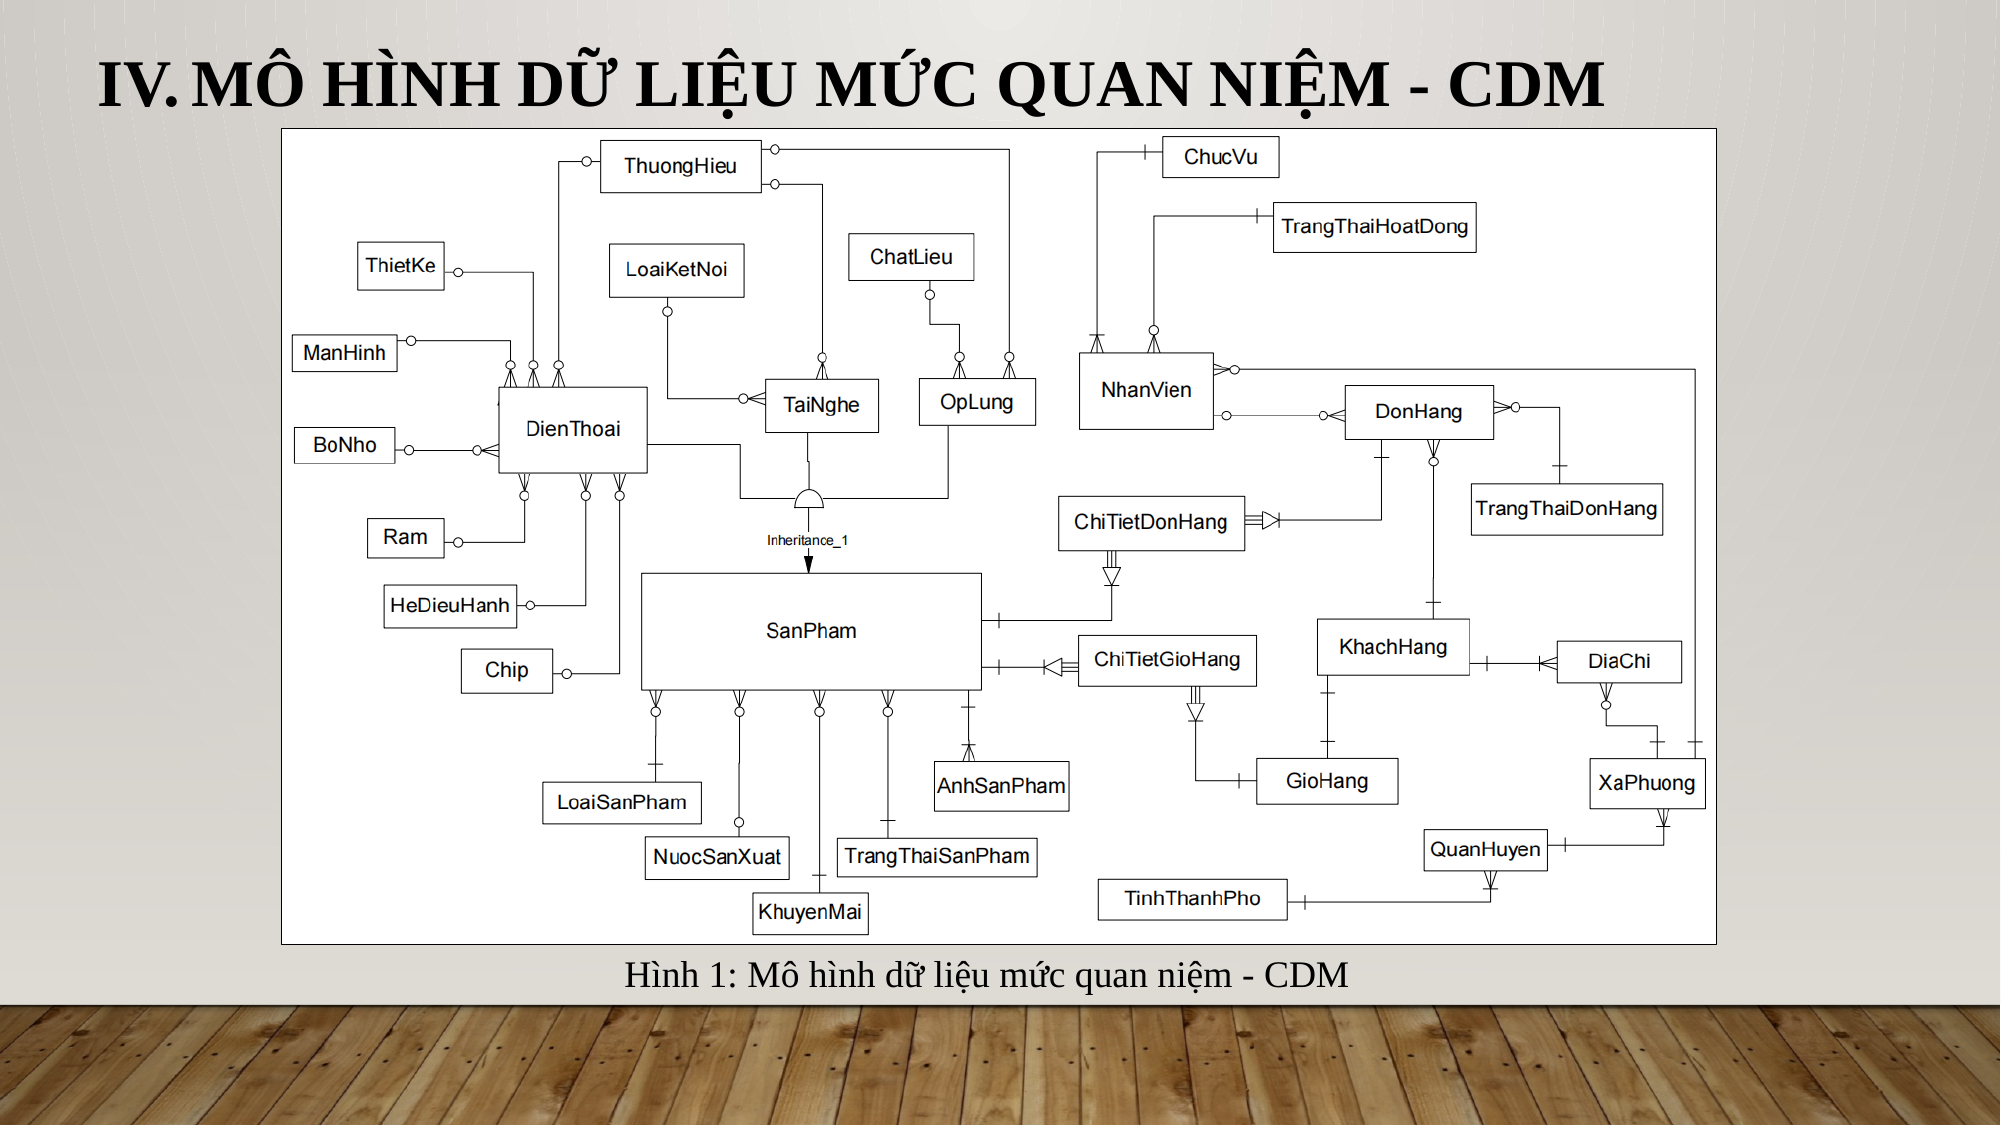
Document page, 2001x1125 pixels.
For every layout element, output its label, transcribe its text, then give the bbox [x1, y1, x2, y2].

picture [0, 1005, 2000, 1125]
text_box Hình 1: Mô hình dữ liệu mức quan niệm - CDM [609, 945, 1375, 1003]
text_box MÔ HÌNH DỮ LIỆU MỨC QUAN NIỆM - CDM [82, 32, 1685, 127]
picture [280, 127, 1717, 945]
